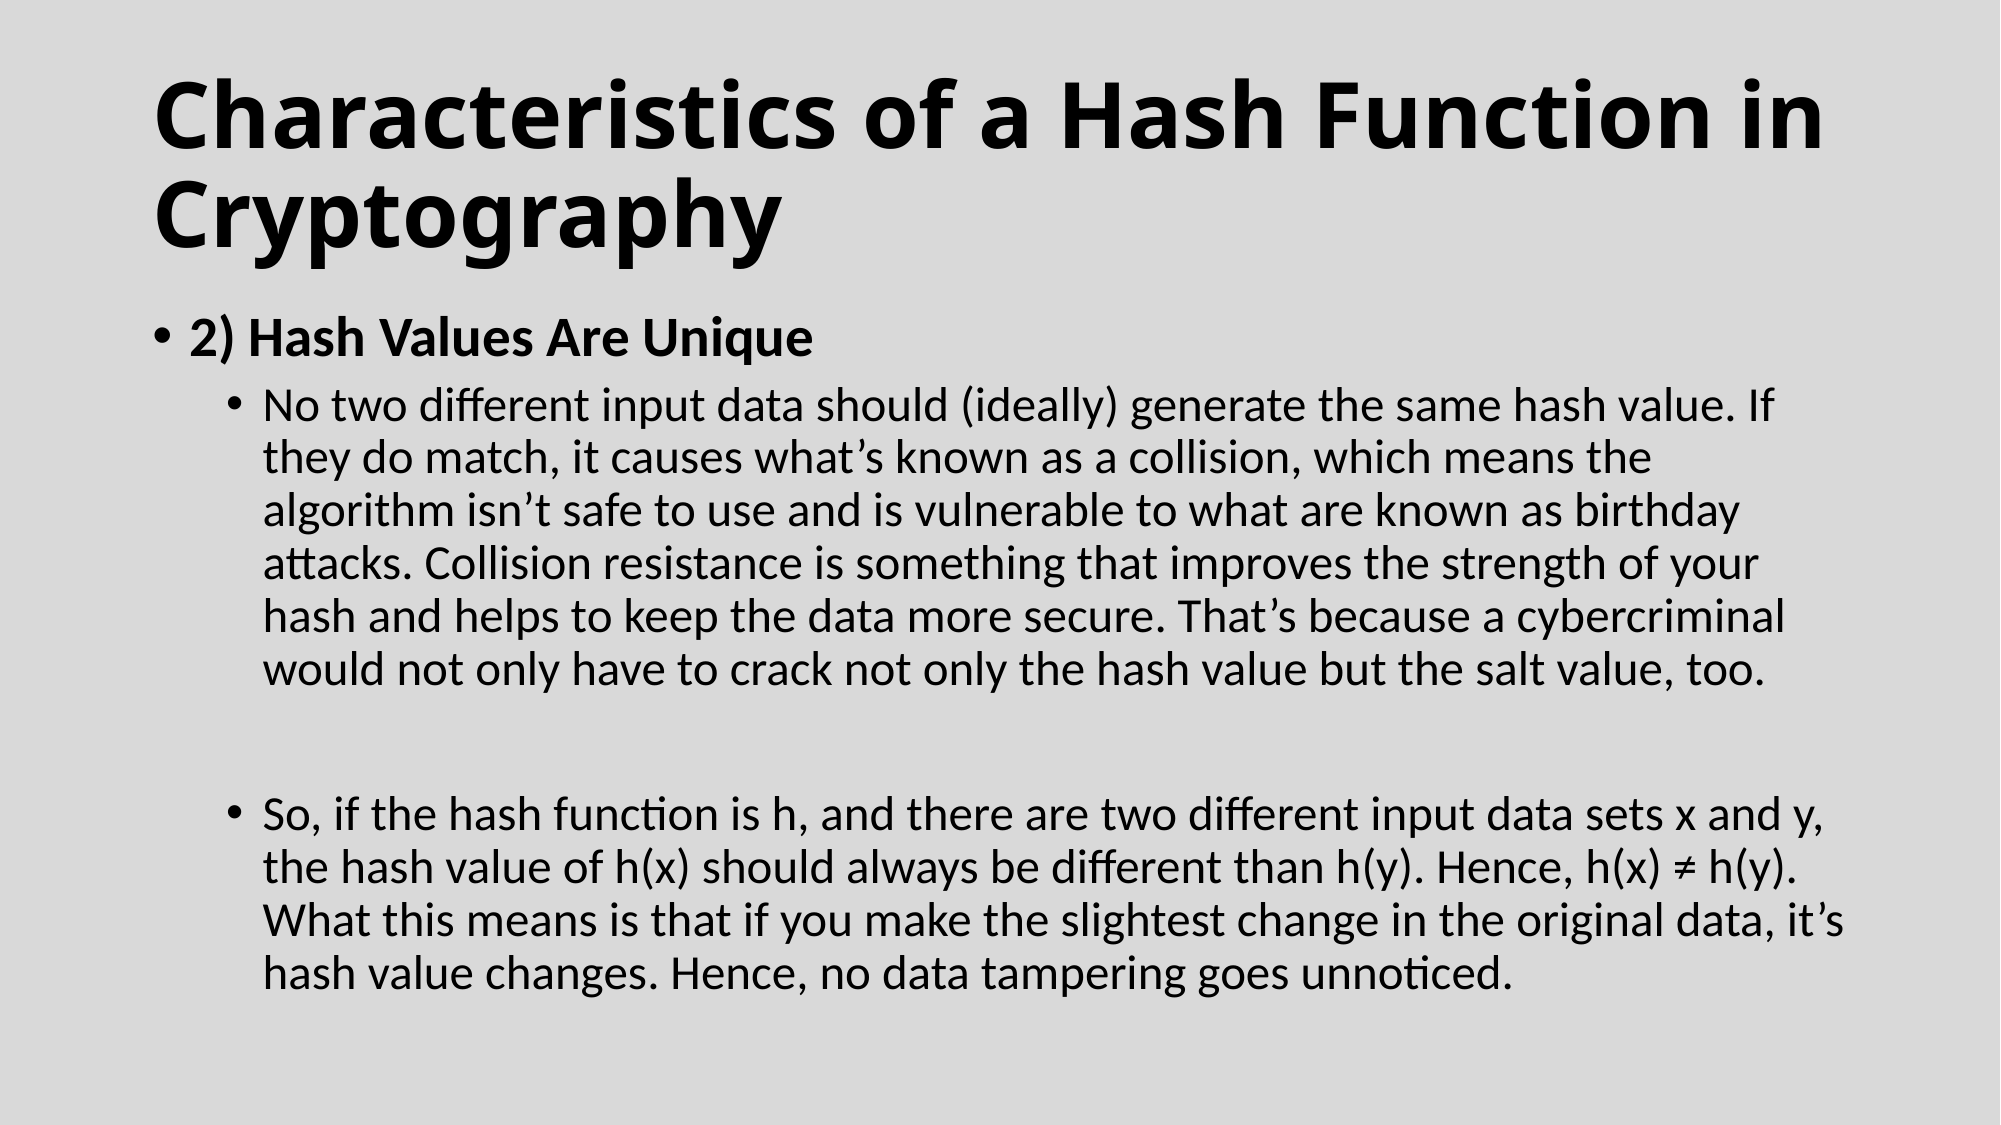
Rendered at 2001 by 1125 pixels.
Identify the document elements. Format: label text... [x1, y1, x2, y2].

title Characteristics of a Hash Function in Cryptography [137, 59, 1863, 278]
list 2) Hash Values Are Unique No two different input data should (ideally) generate the same hash value. If they do match, it causes what’s known as a collision, which means the algorithm isn’t safe to use and is vulnerable to what are known as birthday attacks. Collision resistance is something that improves the strength of your hash and helps to keep the data more secure. That’s because a cybercriminal would not only have to crack not only the hash value but the salt value, too. So, if the hash function is h, and there are two different input data sets x and y, the hash value of h(x) should always be different than h(y). Hence, h(x) ≠ h(y). What this means is that if you make the slightest change in the original data, it’s hash value changes. Hence, no data tampering goes unnoticed. [137, 299, 1863, 1014]
